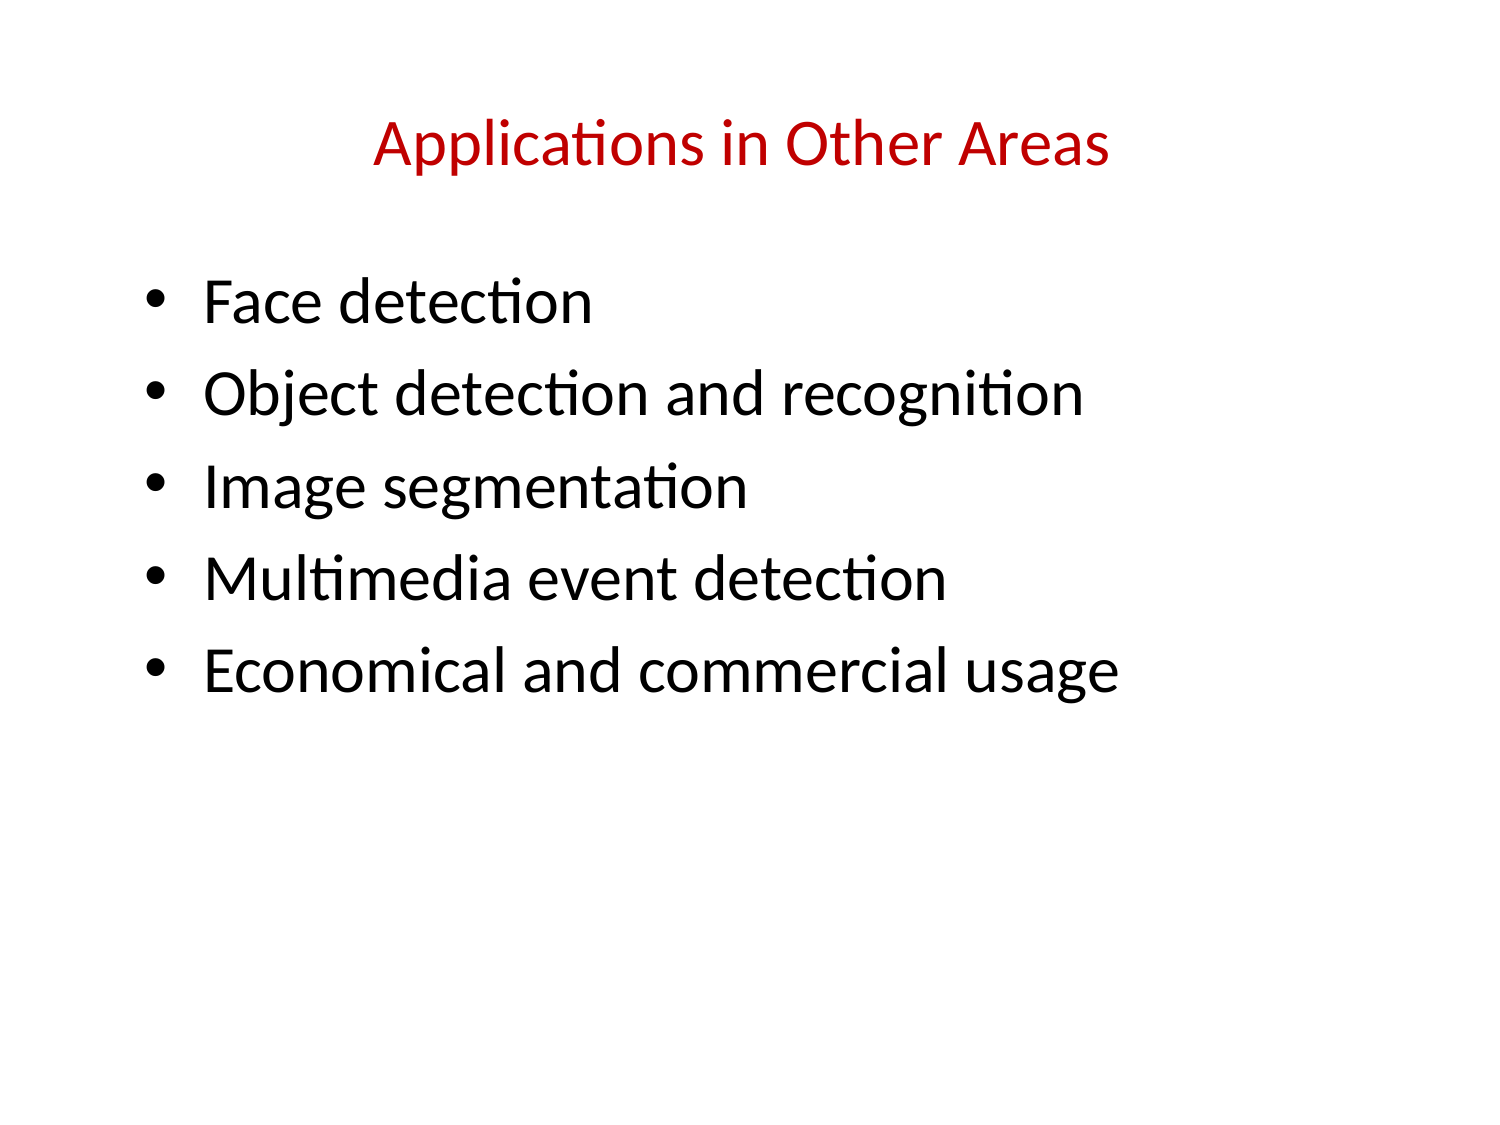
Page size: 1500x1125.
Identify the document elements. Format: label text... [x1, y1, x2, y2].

list Face detection Object detection and recognition Image segmentation Multimedia event detection Economical and commercial usage [99, 249, 1450, 717]
title Applications in Other Areas [75, 45, 1425, 233]
